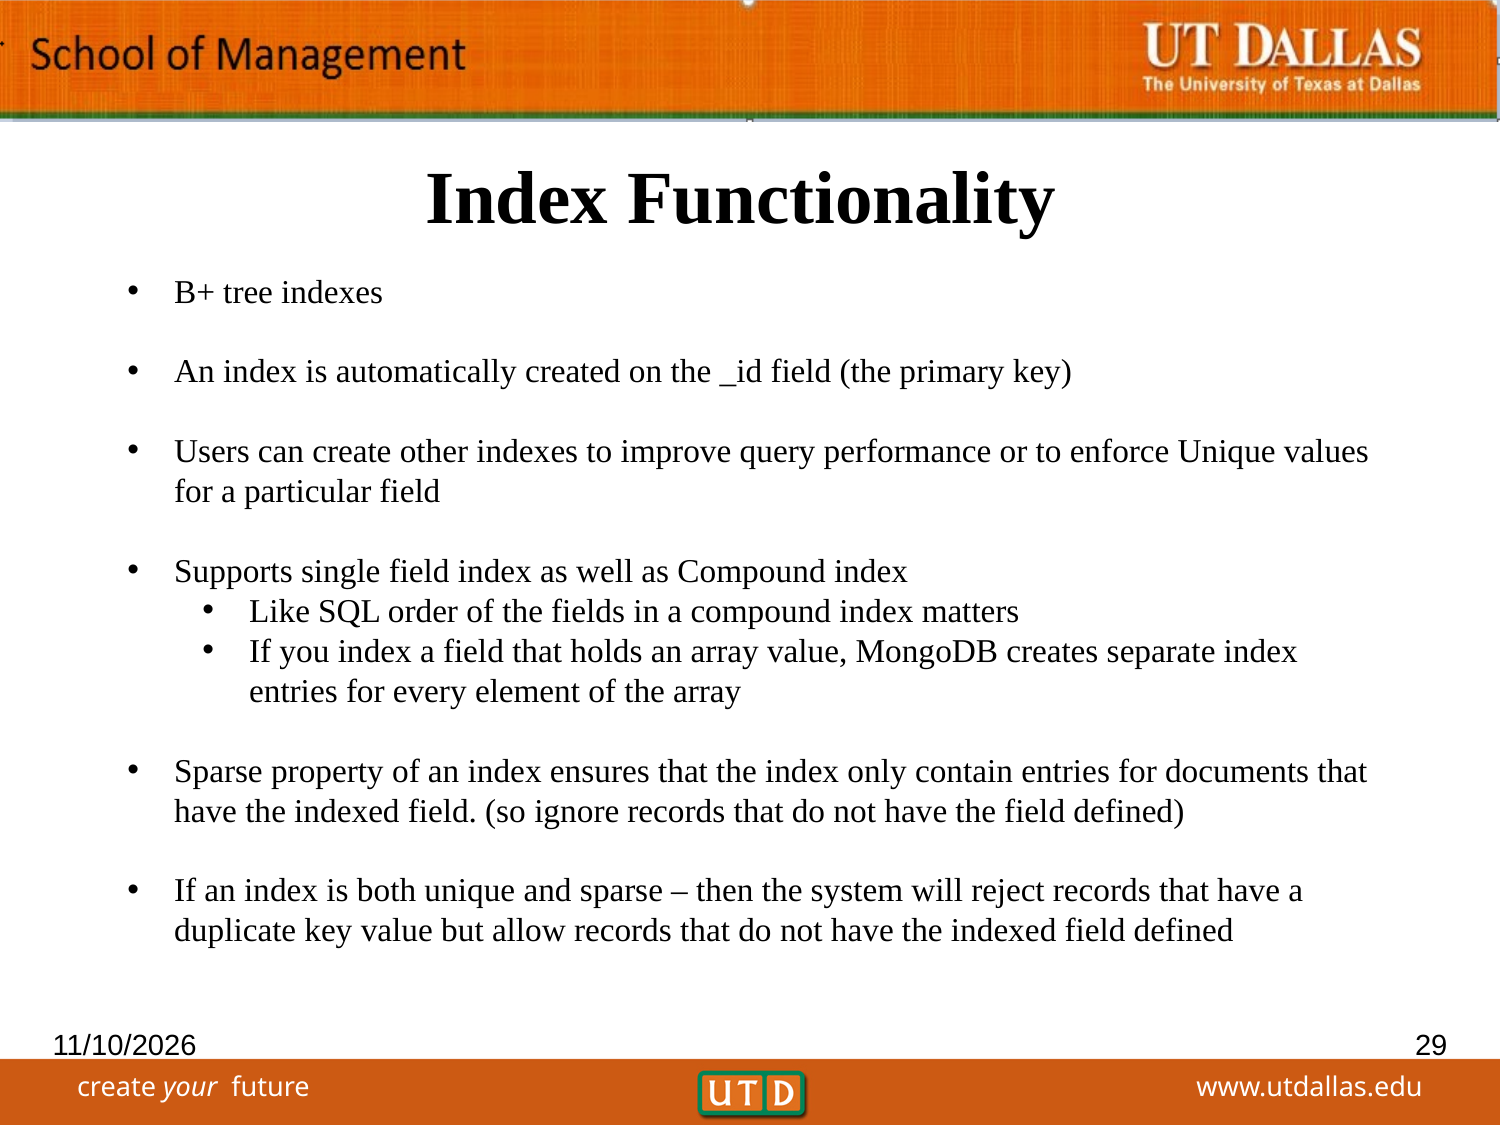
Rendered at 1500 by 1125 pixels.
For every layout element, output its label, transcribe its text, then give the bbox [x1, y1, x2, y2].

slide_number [37, 1018, 351, 1057]
title Index Functionality [112, 125, 1388, 262]
picture [0, 0, 1500, 1125]
text_box B+ tree indexes An index is automatically created on the _id field (the primary key) Users can create other indexes to improve query performance or to enforce Unique values for a particular field Supports single field index as well as Compound index Like SQL order of the fields in a compound index matters If you index a field that holds an array value, MongoDB creates separate index entries for every element of the array Sparse property of an index ensures that the index only contain entries for documents that have the indexed field. (so ignore records that do not have the field defined) If an index is both unique and sparse – then the system will reject records that have a duplicate key value but allow records that do not have the indexed field defined [112, 262, 1388, 956]
slide_number 29 [1149, 1018, 1463, 1057]
